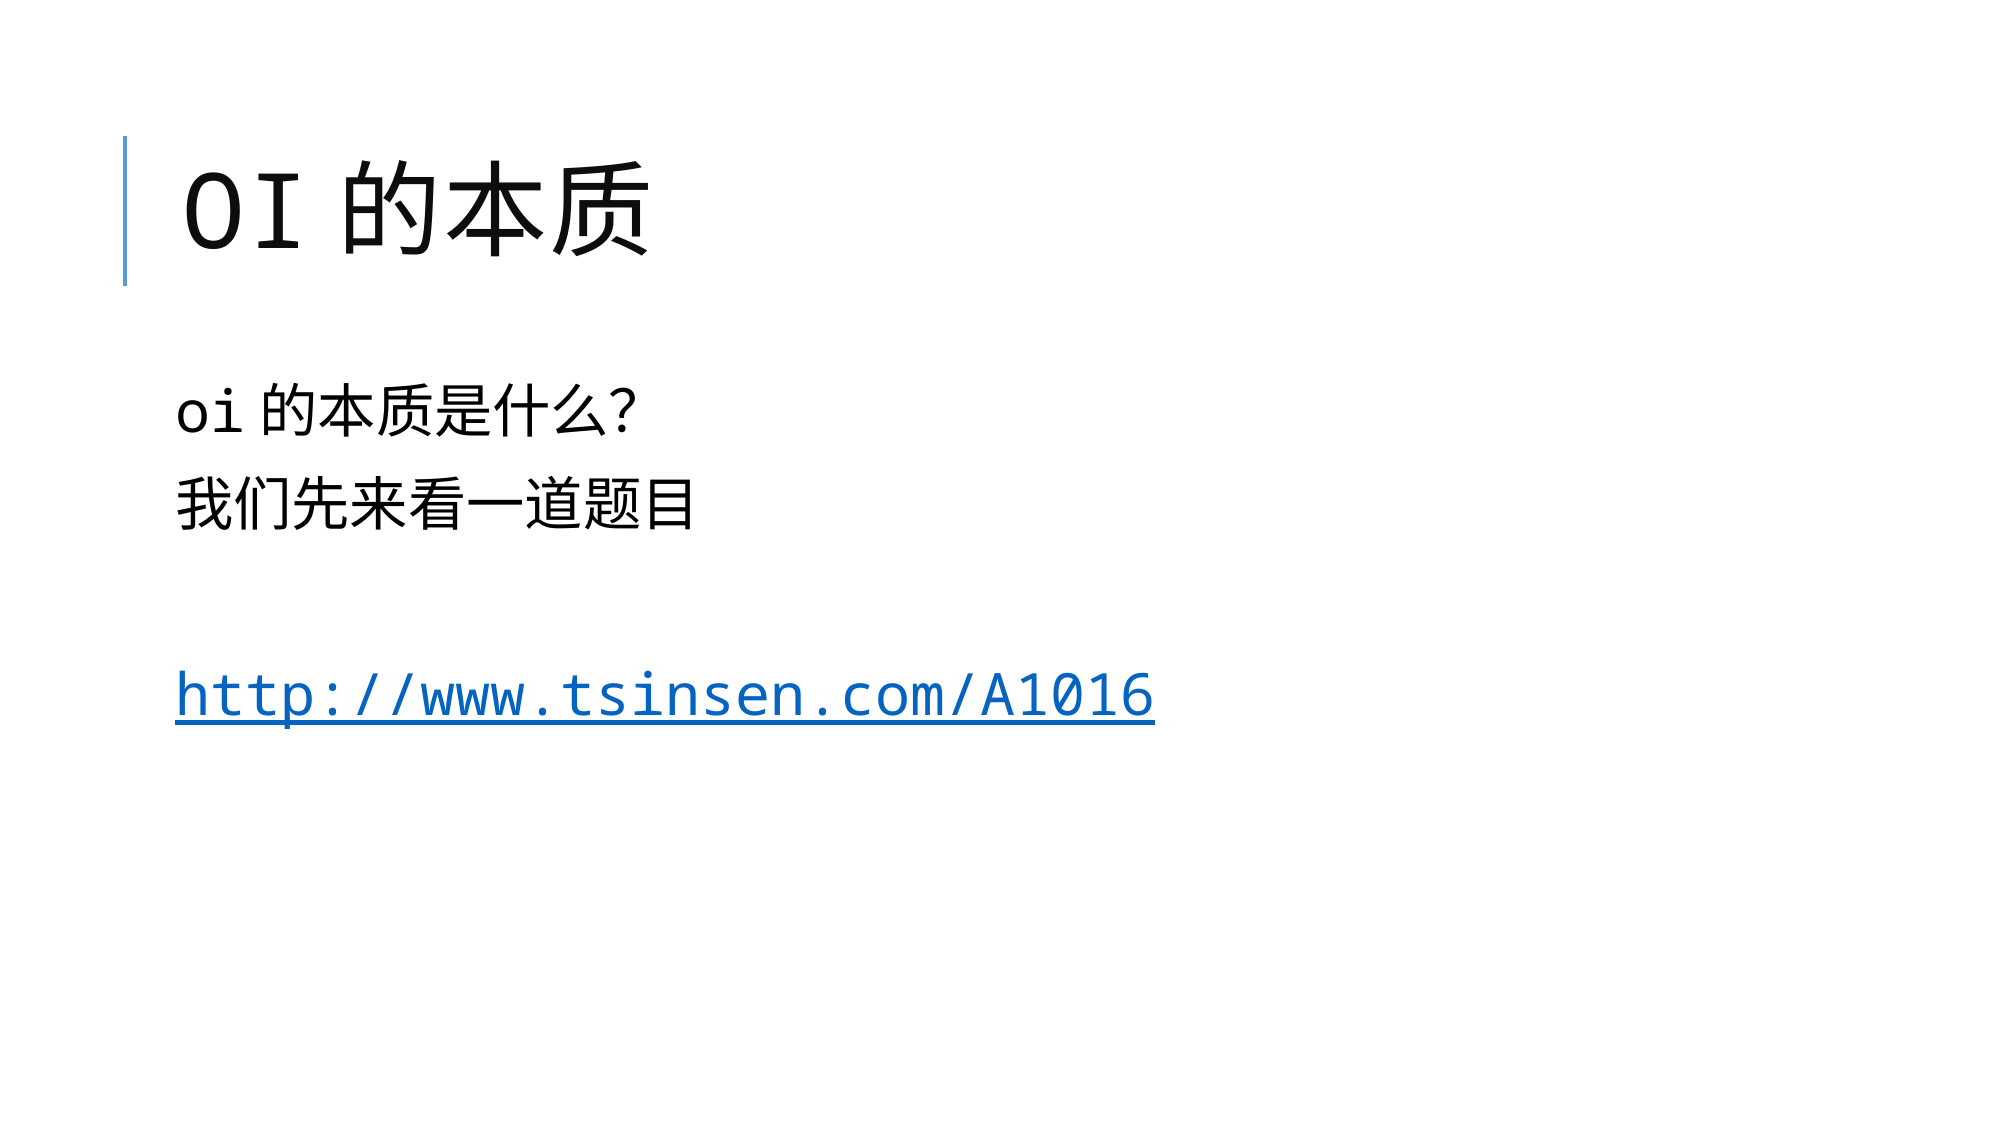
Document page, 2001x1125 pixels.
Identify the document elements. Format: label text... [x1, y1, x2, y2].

title oi的本质 [168, 96, 1763, 342]
list oi的本质是什么？ 我们先来看一道题目 http://www.tsinsen.com/A1016 [168, 375, 1763, 1035]
